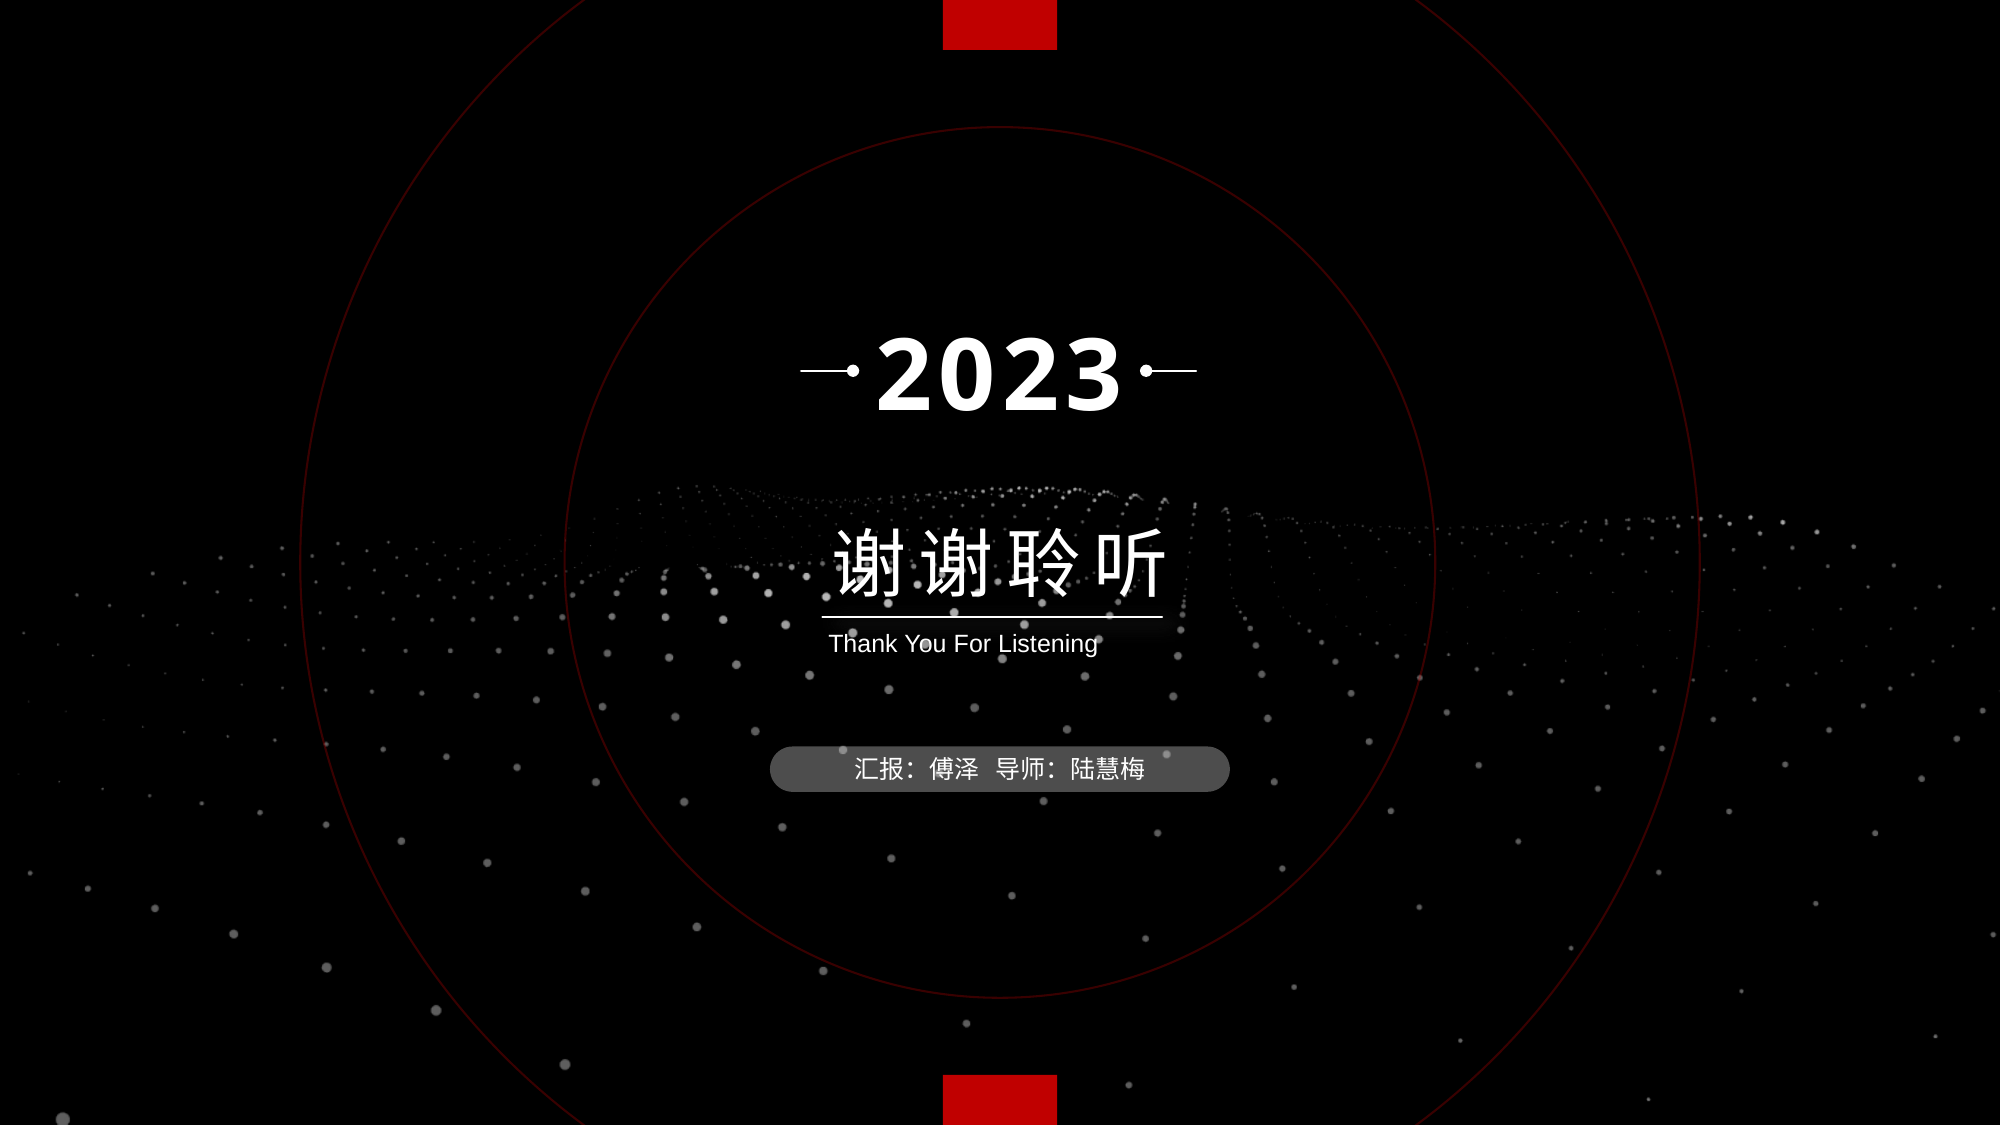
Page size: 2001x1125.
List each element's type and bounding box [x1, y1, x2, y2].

text_box [308, 0, 1692, 447]
text_box [769, 746, 1230, 792]
picture [0, 447, 2000, 1125]
